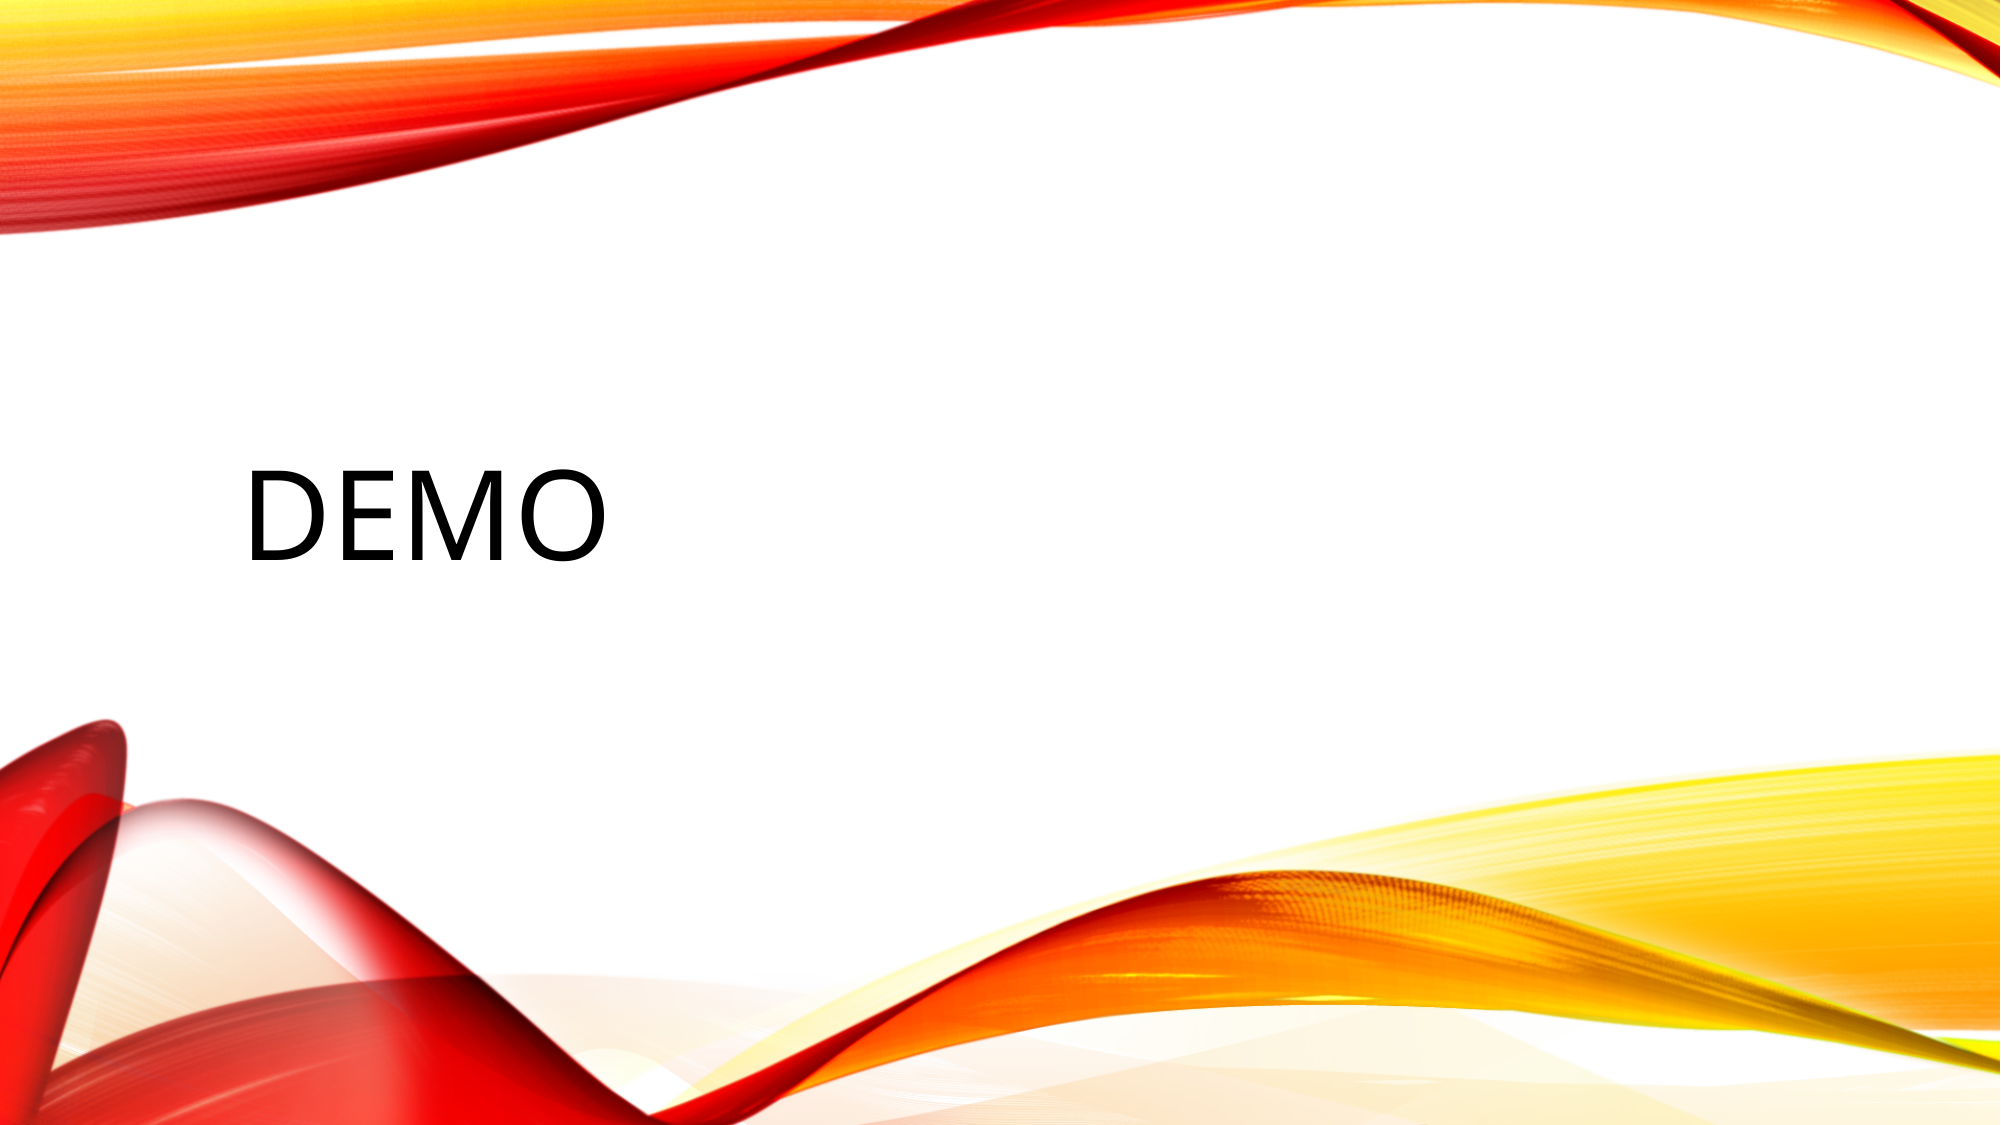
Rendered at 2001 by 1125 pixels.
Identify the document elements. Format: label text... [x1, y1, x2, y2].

title DEMO [225, 295, 1775, 596]
picture [0, 0, 2000, 237]
picture [0, 717, 2000, 1125]
